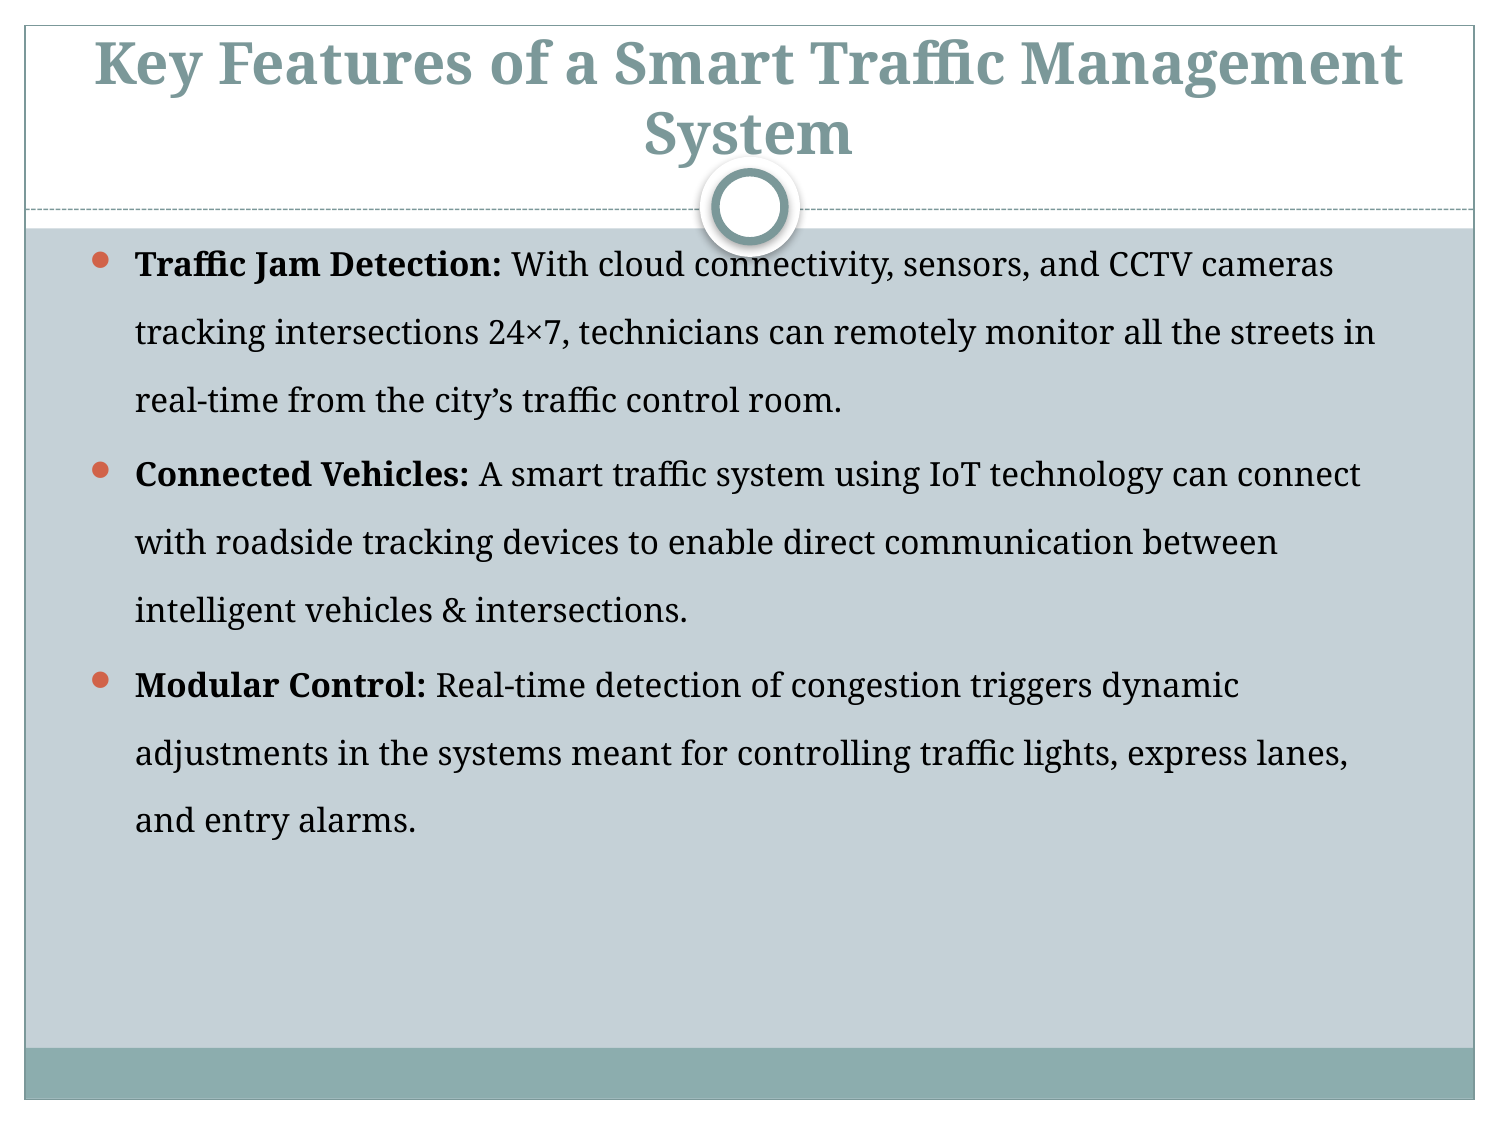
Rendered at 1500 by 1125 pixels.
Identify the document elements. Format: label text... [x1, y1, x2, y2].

title Key Features of a Smart Traffic Management System [49, 90, 1450, 244]
list Traffic Jam Detection: With cloud connectivity, sensors, and CCTV cameras tracking intersections 24×7, technicians can remotely monitor all the streets in real-time from the city’s traffic control room. Connected Vehicles: A smart traffic system using IoT technology can connect with roadside tracking devices to enable direct communication between intelligent vehicles & intersections. Modular Control: Real-time detection of congestion triggers dynamic adjustments in the systems meant for controlling traffic lights, express lanes, and entry alarms. [75, 208, 1425, 1038]
